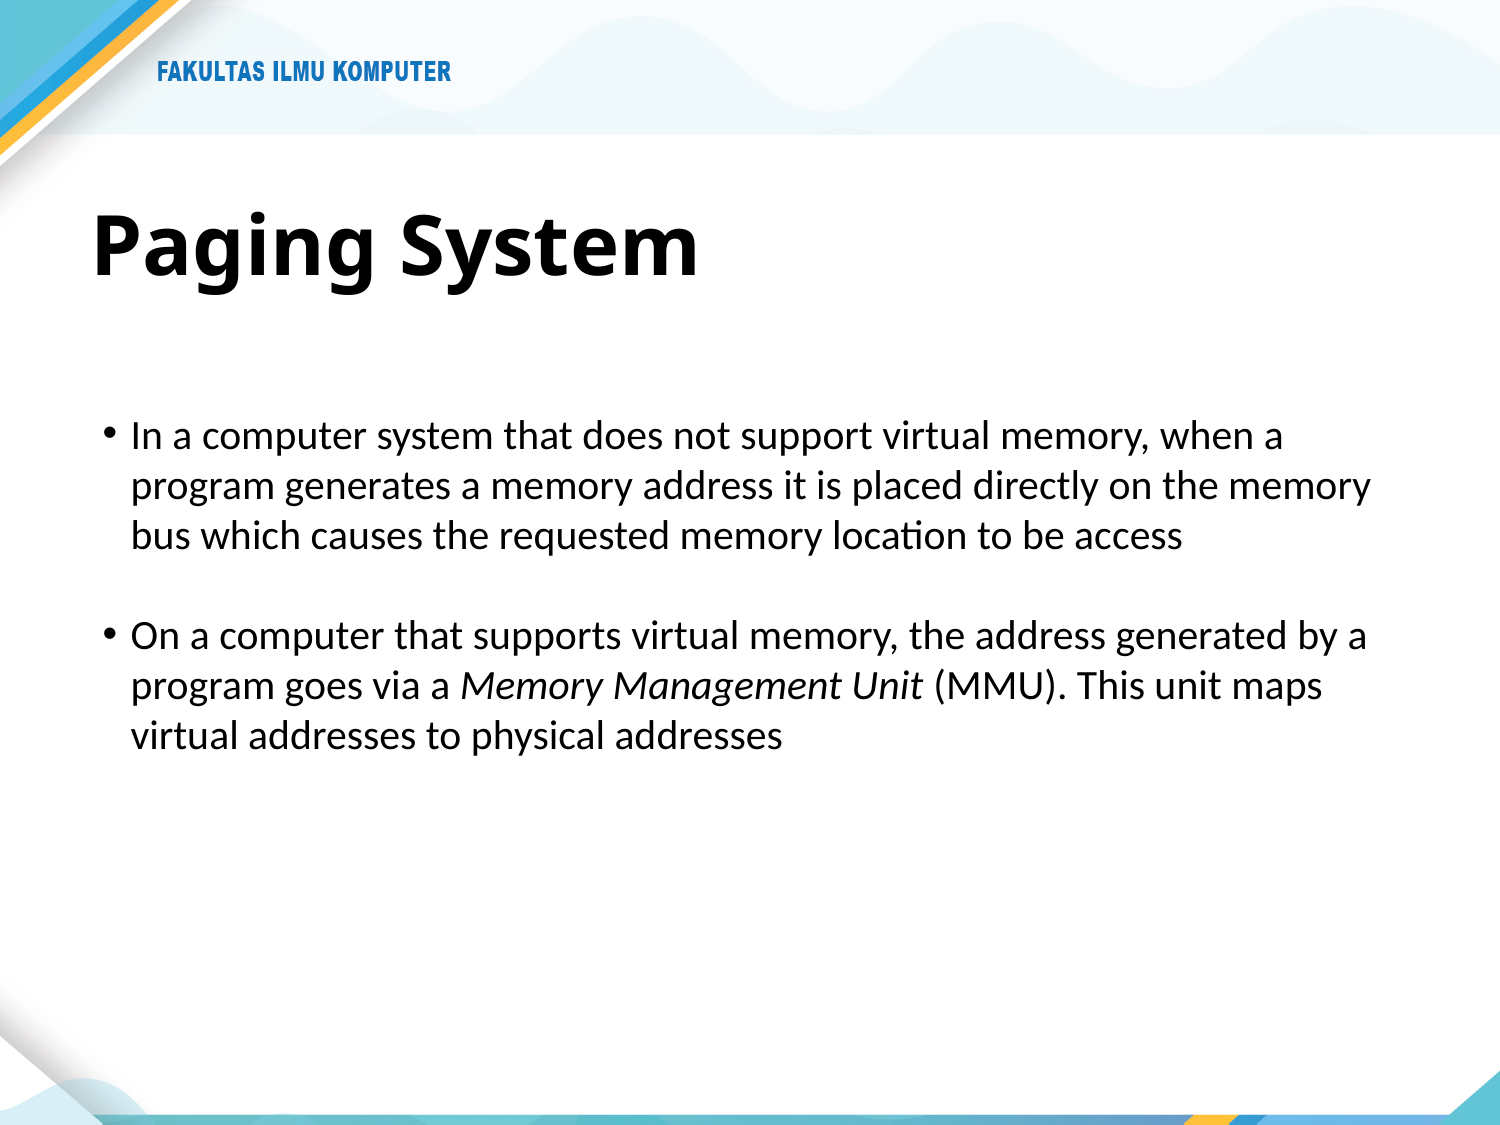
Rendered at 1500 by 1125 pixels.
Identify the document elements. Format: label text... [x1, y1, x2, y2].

list In a computer system that does not support virtual memory, when a program generates a memory address it is placed directly on the memory bus which causes the requested memory location to be access On a computer that supports virtual memory, the address generated by a program goes via a Memory Management Unit (MMU). This unit maps virtual addresses to physical addresses [87, 349, 1438, 1088]
title Paging System [75, 160, 1425, 336]
picture [0, 0, 1500, 1125]
